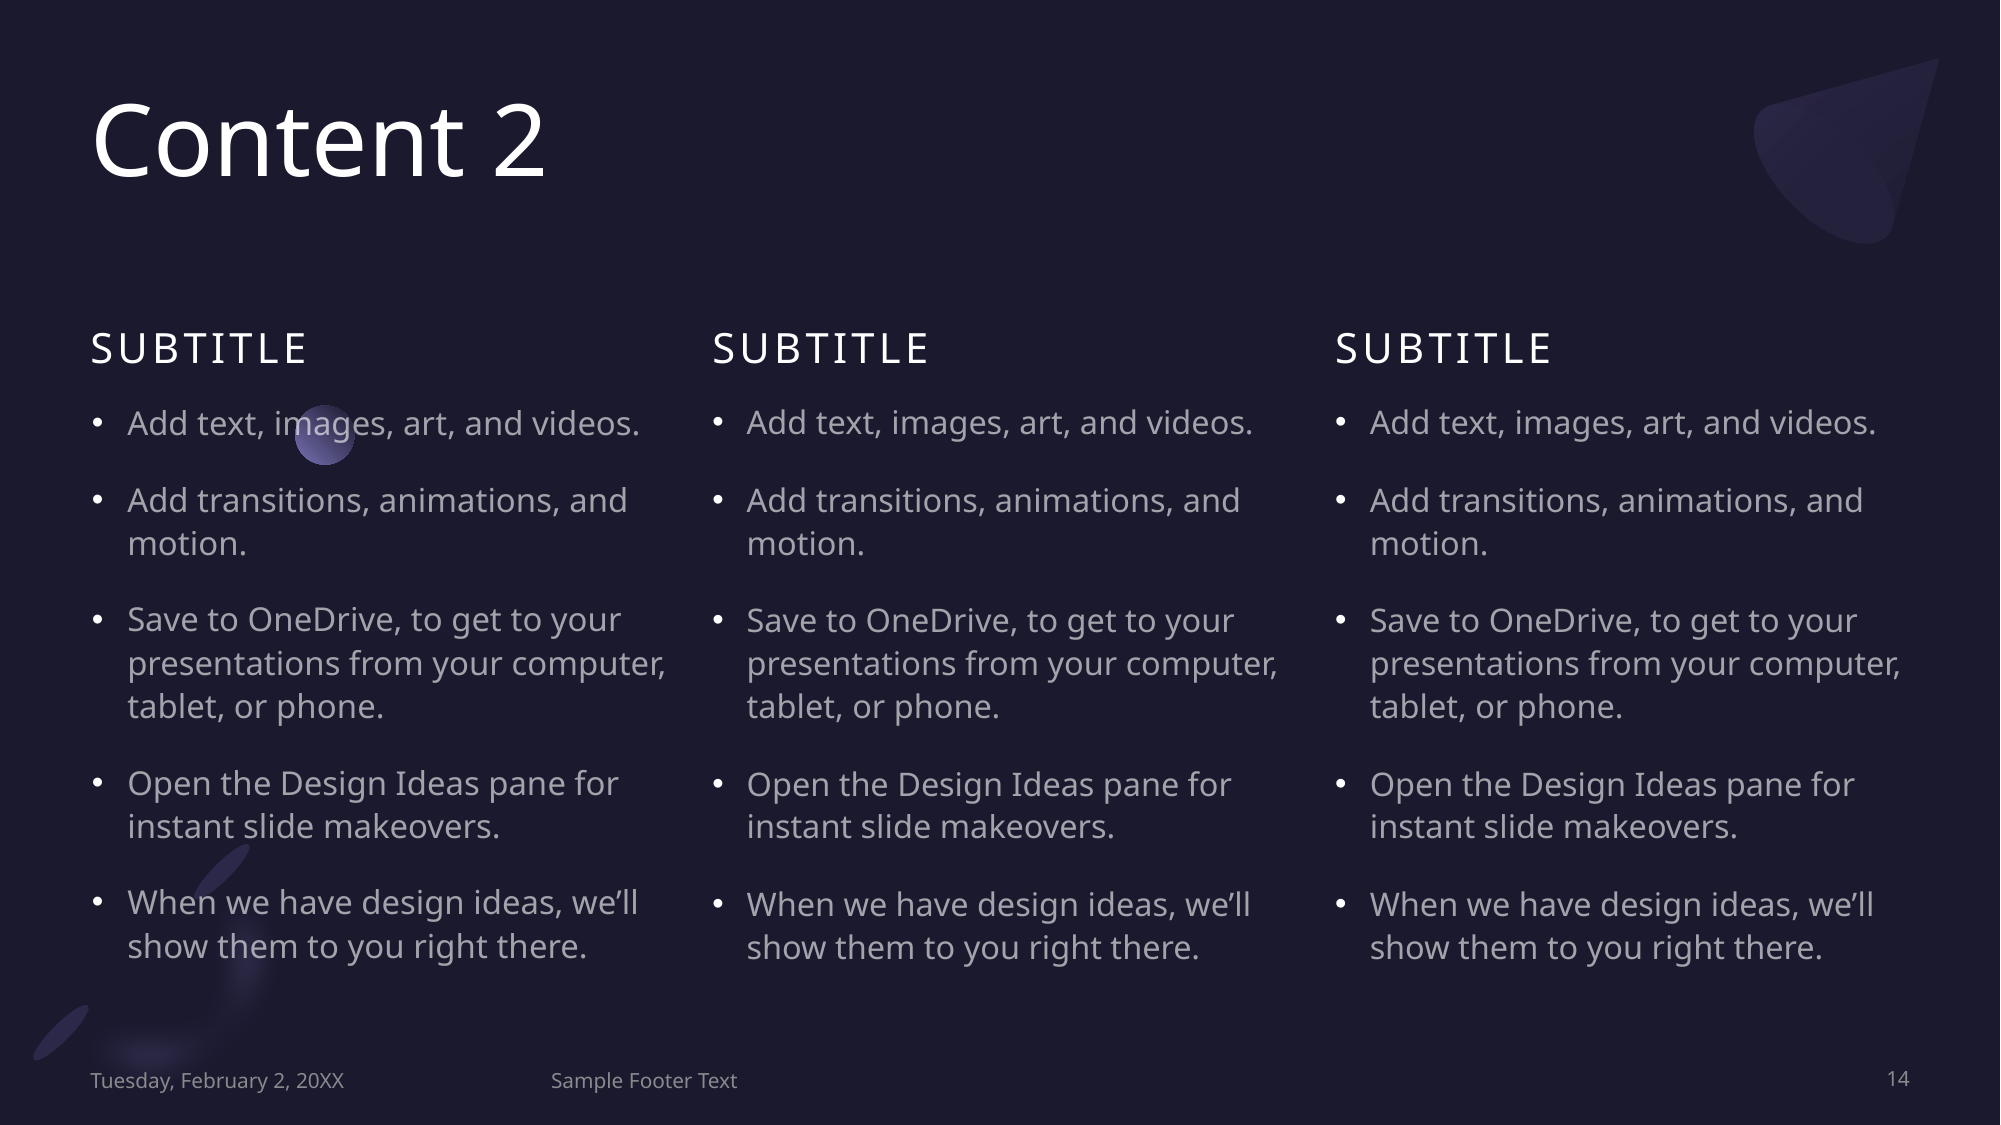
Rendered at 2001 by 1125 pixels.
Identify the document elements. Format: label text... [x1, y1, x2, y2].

list subtitle [1335, 283, 1921, 372]
slide_number 14 [1632, 1067, 1910, 1093]
title Content 2 [90, 90, 1911, 309]
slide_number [90, 1067, 522, 1093]
list Subtitle [90, 283, 675, 372]
footer Sample Footer Text [551, 1067, 1598, 1093]
list Add text, images, art, and videos. Add transitions, animations, and motion. Save to OneDrive, to get to your presentations from your computer, tablet, or phone. Open the Design Ideas pane for instant slide makeovers. When we have design ideas, we’ll show them to you right there. [712, 398, 1288, 975]
list Add text, images, art, and videos. Add transitions, animations, and motion. Save to OneDrive, to get to your presentations from your computer, tablet, or phone. Open the Design Ideas pane for instant slide makeovers. When we have design ideas, we’ll show them to you right there. [1335, 398, 1911, 975]
list subtitle [712, 283, 1298, 372]
list Add text, images, art, and videos. Add transitions, animations, and motion. Save to OneDrive, to get to your presentations from your computer, tablet, or phone. Open the Design Ideas pane for instant slide makeovers. When we have design ideas, we’ll show them to you right there. [91, 398, 677, 976]
